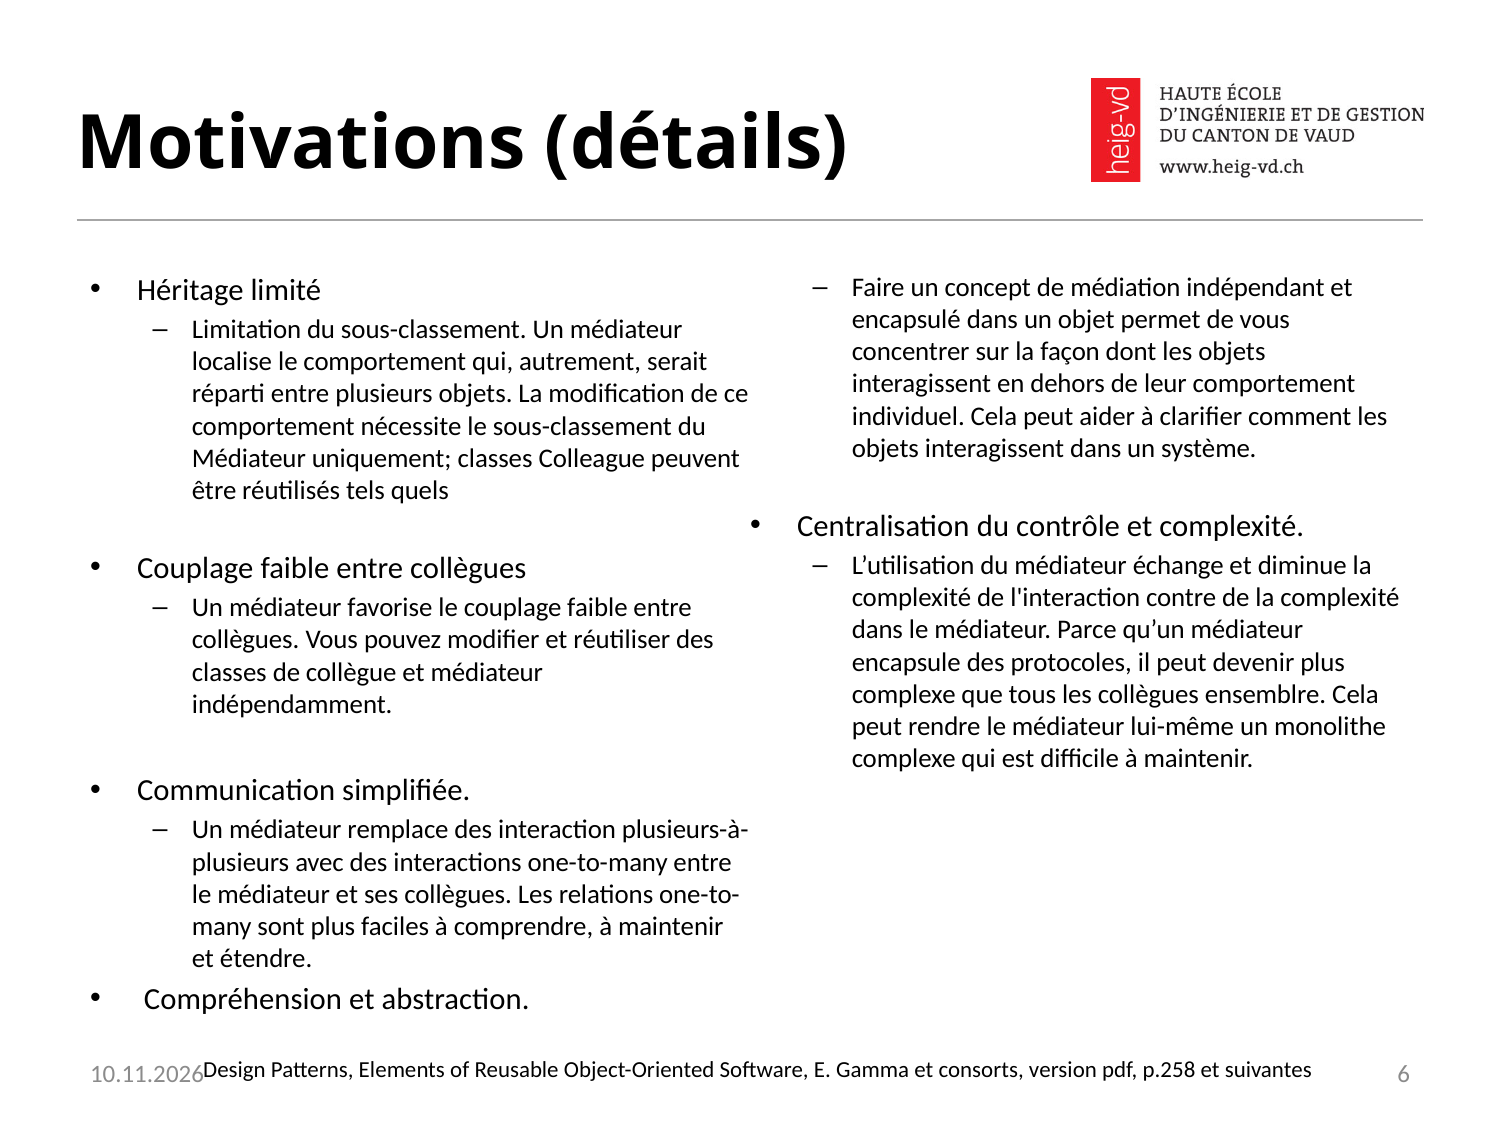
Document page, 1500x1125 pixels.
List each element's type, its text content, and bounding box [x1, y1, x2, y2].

picture [1090, 77, 1424, 183]
slide_number 6 [1074, 1047, 1425, 1103]
title Motivations (détails) [61, 45, 1412, 233]
list Héritage limité Limitation du sous-classement. Un médiateur localise le comportement qui, autrement, serait réparti entre plusieurs objets. La modification de ce comportement nécessite le sous-classement du Médiateur uniquement; classes Colleague peuvent être réutilisés tels quels Couplage faible entre collègues Un médiateur favorise le couplage faible entre collègues. Vous pouvez modifier et réutiliser des classes de collègue et médiateur indépendamment. Communication simplifiée. Un médiateur remplace des interaction plusieurs-à-plusieurs avec des interactions one-to-many entre le médiateur et ses collègues. Les relations one-to-many sont plus faciles à comprendre, à maintenir et étendre. Compréhension et abstraction. Faire un concept de médiation indépendant et encapsulé dans un objet permet de vous concentrer sur la façon dont les objets interagissent en dehors de leur comportement individuel. Cela peut aider à clarifier comment les objets interagissent dans un système. Centralisation du contrôle et complexité. L’utilisation du médiateur échange et diminue la complexité de l'interaction contre de la complexité dans le médiateur. Parce qu’un médiateur encapsule des protocoles, il peut devenir plus complexe que tous les collègues ensemblre. Cela peut rendre le médiateur lui-même un monolithe complexe qui est difficile à maintenir. [75, 262, 1425, 1047]
text_box Design Patterns, Elements of Reusable Object-Oriented Software, E. Gamma et consorts, version pdf, p.258 et suivantes [159, 1046, 1363, 1089]
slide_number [75, 1047, 425, 1103]
